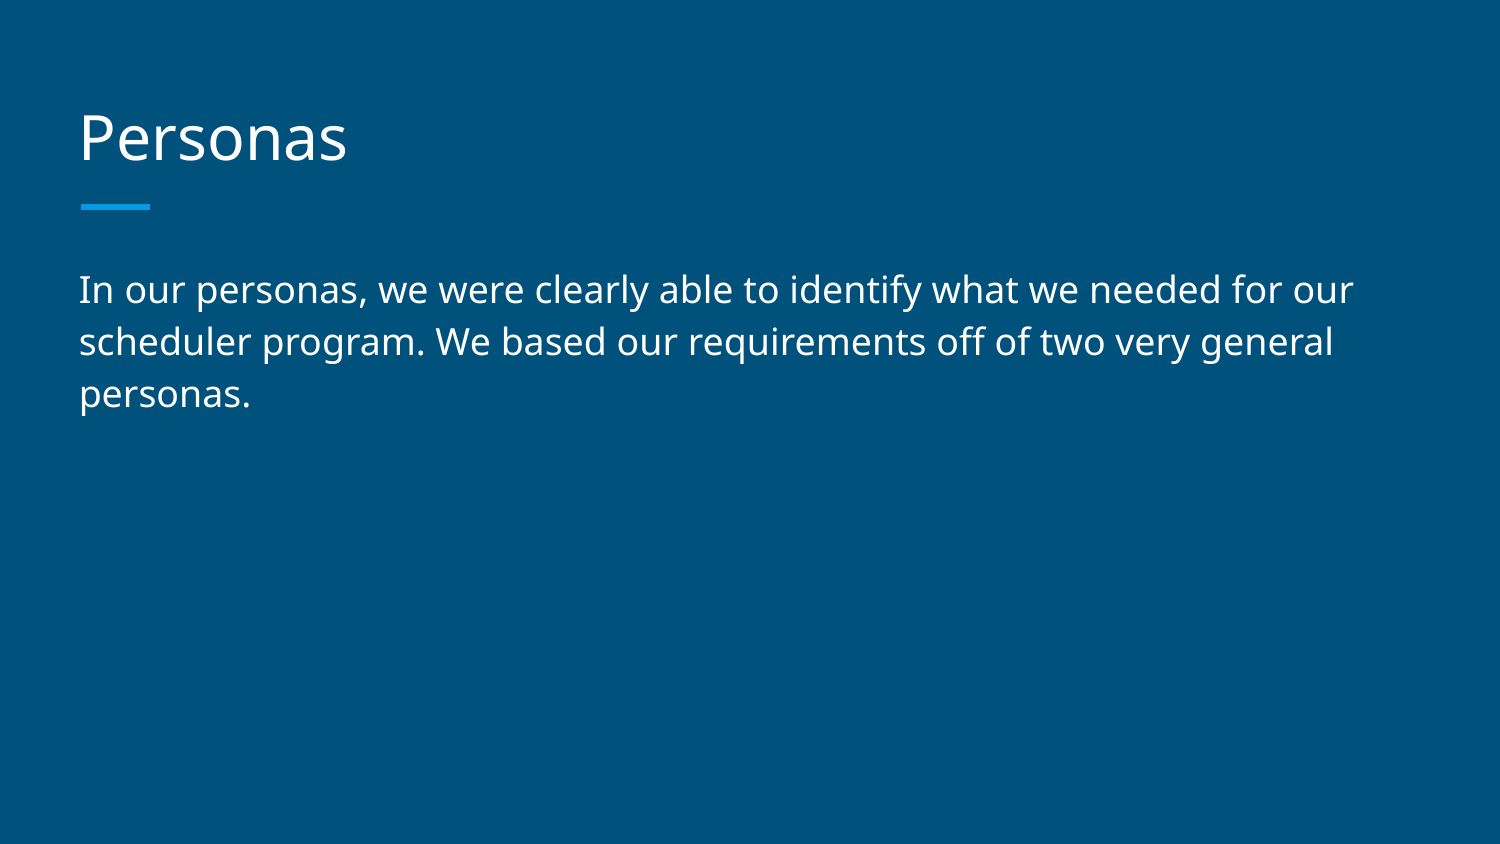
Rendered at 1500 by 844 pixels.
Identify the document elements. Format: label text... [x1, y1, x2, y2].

title Personas [63, 75, 1437, 188]
list In our personas, we were clearly able to identify what we needed for our scheduler program. We based our requirements off of two very general personas. [63, 244, 1437, 750]
